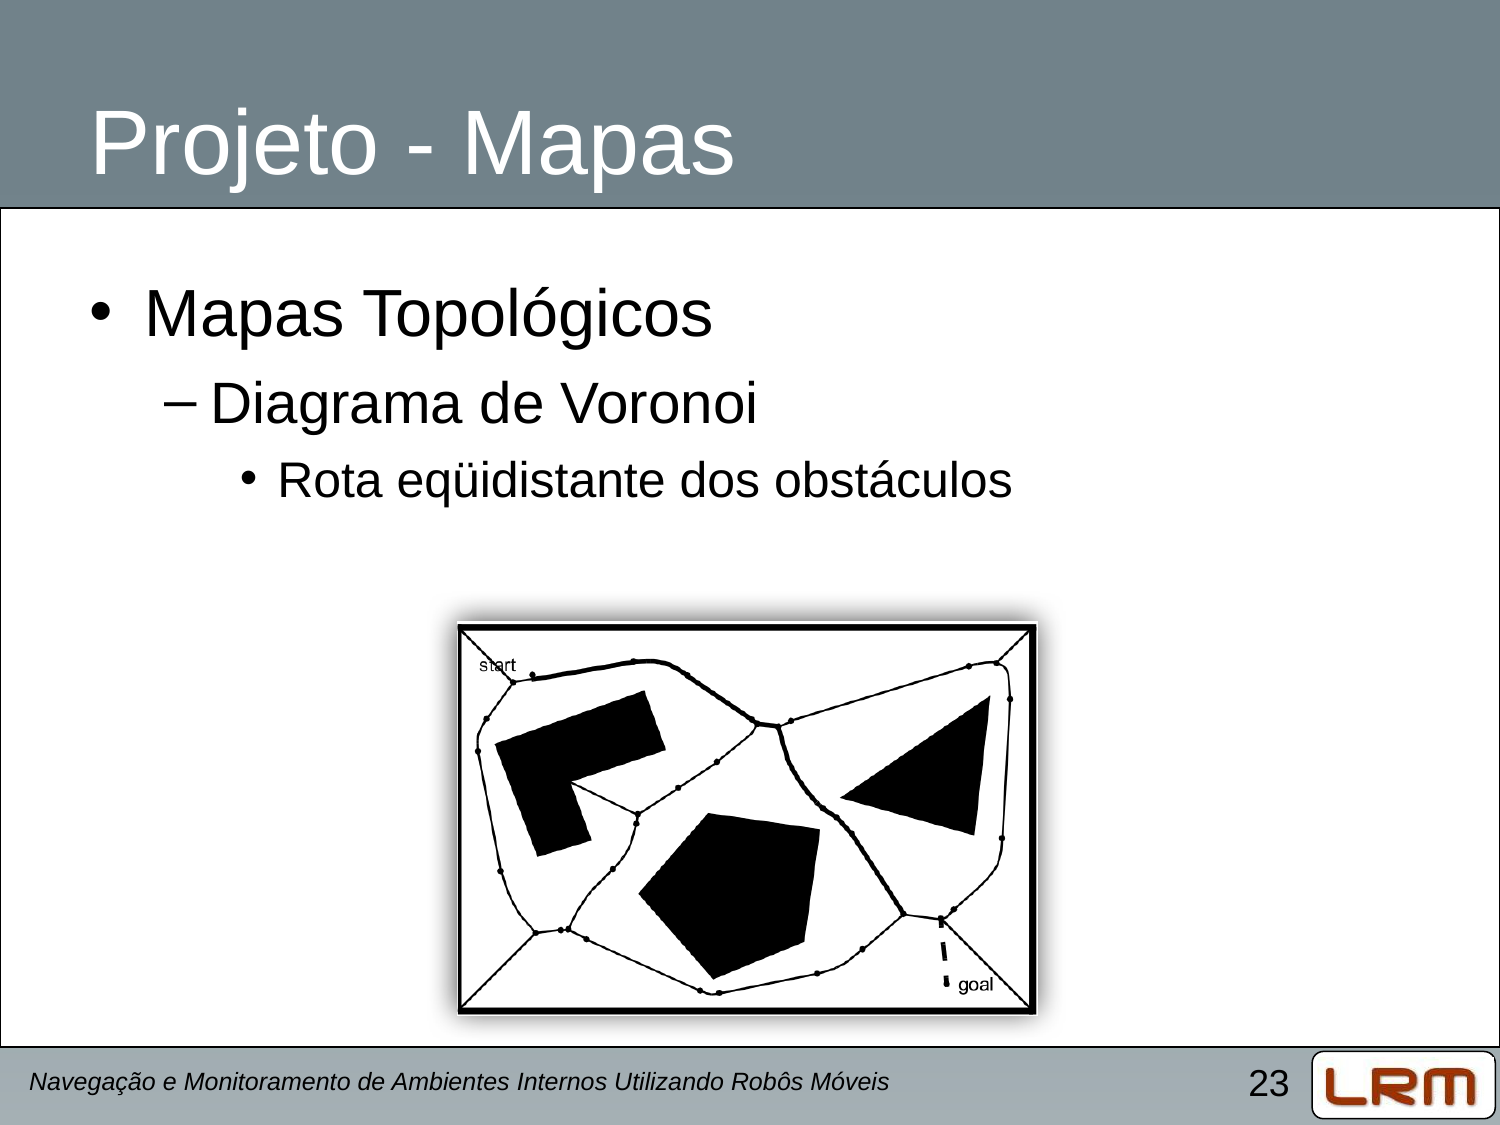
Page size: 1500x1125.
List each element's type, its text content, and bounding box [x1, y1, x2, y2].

list Mapas Topológicos Diagrama de Voronoi Rota eqüidistante dos obstáculos [74, 262, 1425, 1005]
picture [0, 1048, 1500, 1125]
title Projeto - Mapas [74, 44, 1425, 232]
picture [456, 620, 1038, 1016]
picture [0, 0, 1500, 207]
footer Navegação e Monitoramento de Ambientes Internos Utilizando Robôs Móveis [14, 1057, 1300, 1112]
